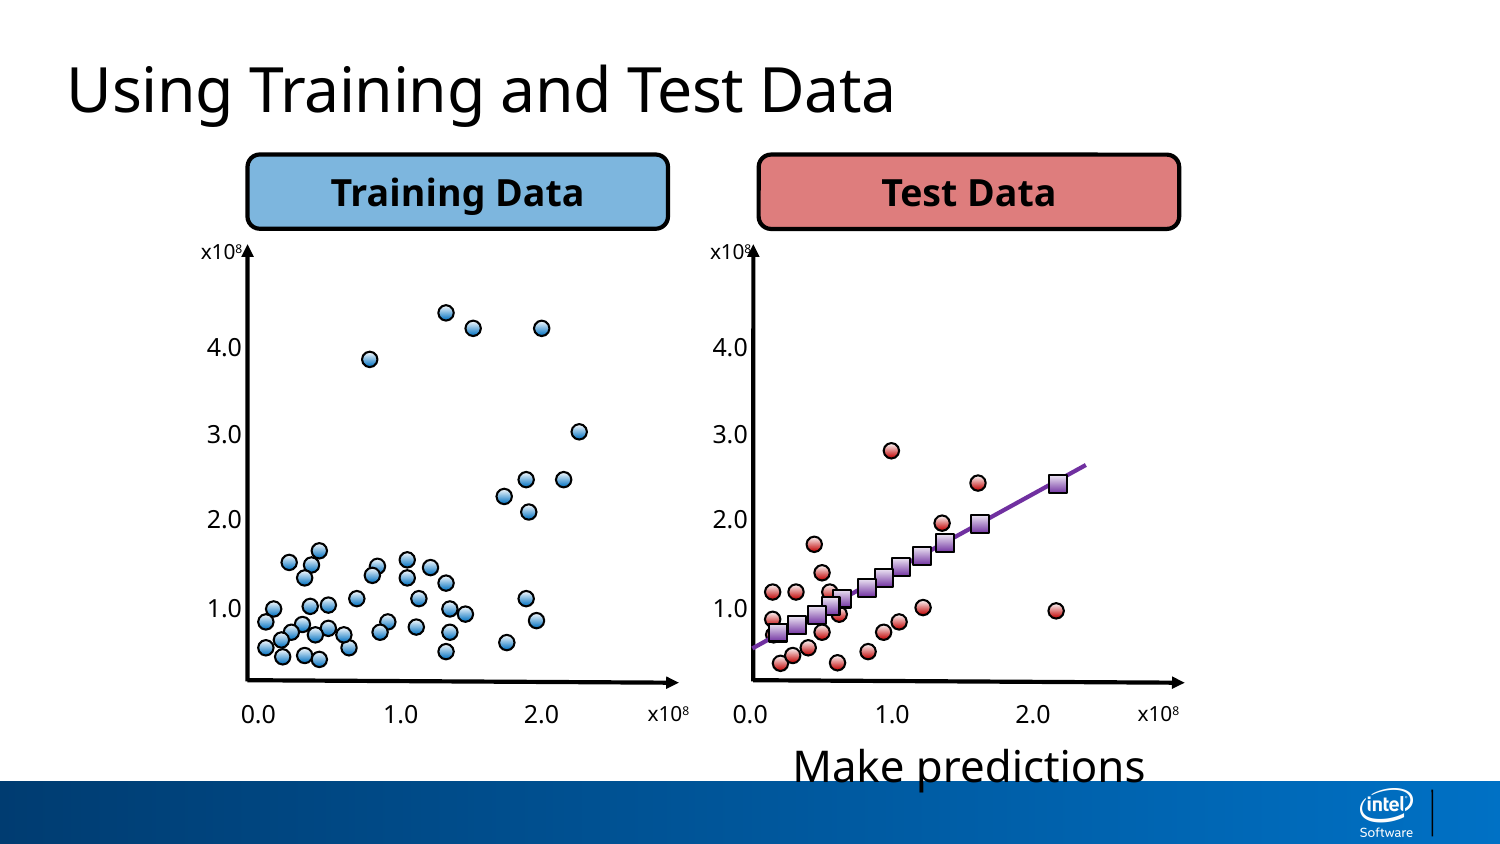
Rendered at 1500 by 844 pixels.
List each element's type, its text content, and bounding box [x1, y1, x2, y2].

text_box 0.0 [729, 639, 770, 758]
text_box [970, 515, 989, 534]
text_box [764, 611, 781, 627]
text_box Training Data [247, 154, 669, 229]
text_box 4.0 [203, 272, 244, 392]
text_box [936, 534, 955, 553]
text_box [821, 597, 840, 616]
text_box x108 [701, 204, 759, 264]
text_box [422, 559, 439, 576]
picture [1360, 788, 1413, 837]
text_box [411, 590, 427, 607]
text_box [571, 424, 587, 440]
text_box [399, 552, 415, 568]
text_box [765, 629, 769, 639]
text_box [283, 624, 300, 640]
text_box [874, 568, 893, 587]
text_box [341, 640, 357, 656]
text_box [311, 543, 328, 559]
text_box [800, 640, 816, 656]
text_box 1.0 [203, 564, 244, 653]
text_box [362, 351, 378, 368]
text_box [302, 598, 318, 615]
text_box 3.0 [709, 392, 750, 478]
text_box [875, 624, 892, 639]
text_box [934, 515, 950, 531]
text_box [369, 558, 386, 574]
text_box [258, 614, 274, 630]
text_box [555, 471, 572, 488]
text_box [814, 565, 830, 581]
text_box [831, 608, 847, 622]
text_box Using Training and Test Data [65, 50, 1450, 126]
text_box [533, 320, 550, 337]
text_box [438, 305, 454, 321]
text_box [457, 606, 474, 622]
text_box [408, 619, 425, 635]
text_box [860, 643, 871, 660]
text_box [296, 570, 313, 586]
text_box [349, 590, 365, 607]
text_box [833, 589, 852, 608]
text_box [438, 575, 454, 591]
text_box [294, 616, 311, 633]
text_box Test Data [758, 154, 1180, 229]
text_box [784, 647, 801, 664]
text_box [336, 627, 352, 643]
text_box [970, 475, 986, 491]
text_box [892, 558, 911, 577]
text_box [496, 488, 512, 505]
text_box [521, 504, 537, 520]
text_box [380, 614, 396, 630]
text_box [1048, 475, 1067, 494]
text_box [788, 616, 807, 635]
text_box [320, 597, 337, 613]
text_box [788, 584, 804, 600]
text_box [465, 320, 481, 337]
text_box [265, 601, 282, 617]
text_box 2.0 [520, 639, 561, 758]
text_box [858, 578, 877, 597]
text_box [764, 584, 781, 600]
text_box 1.0 [379, 639, 420, 758]
text_box [891, 614, 907, 630]
text_box [913, 547, 932, 566]
text_box [320, 620, 337, 637]
text_box [442, 601, 458, 617]
text_box [528, 612, 545, 629]
text_box x108 [1128, 666, 1187, 726]
text_box [399, 570, 415, 586]
text_box 0.0 [237, 639, 278, 758]
text_box [311, 651, 328, 668]
text_box x108 [192, 204, 250, 264]
text_box x108 [638, 666, 697, 726]
text_box 3.0 [203, 392, 244, 478]
text_box 2.0 [203, 478, 244, 564]
text_box [883, 443, 900, 459]
text_box [281, 554, 297, 571]
text_box [372, 624, 388, 640]
text_box [518, 590, 534, 607]
text_box [442, 624, 458, 640]
text_box [807, 606, 826, 624]
text_box [307, 627, 324, 643]
text_box [364, 567, 381, 584]
text_box Make predictions [758, 731, 1180, 799]
text_box 2.0 [709, 478, 750, 564]
text_box [769, 623, 788, 642]
text_box [829, 655, 846, 671]
text_box [296, 647, 313, 664]
text_box [278, 649, 291, 665]
text_box [915, 599, 931, 616]
text_box 1.0 [871, 639, 912, 731]
text_box 1.0 [709, 564, 750, 653]
text_box [273, 632, 290, 648]
text_box [303, 557, 320, 573]
text_box [438, 643, 454, 660]
text_box [822, 584, 837, 597]
text_box [814, 624, 830, 640]
text_box [772, 655, 789, 672]
text_box [518, 471, 534, 488]
text_box [1048, 603, 1064, 619]
text_box 2.0 [1012, 639, 1053, 731]
text_box [499, 634, 515, 651]
text_box 4.0 [709, 272, 750, 392]
text_box [806, 536, 822, 553]
